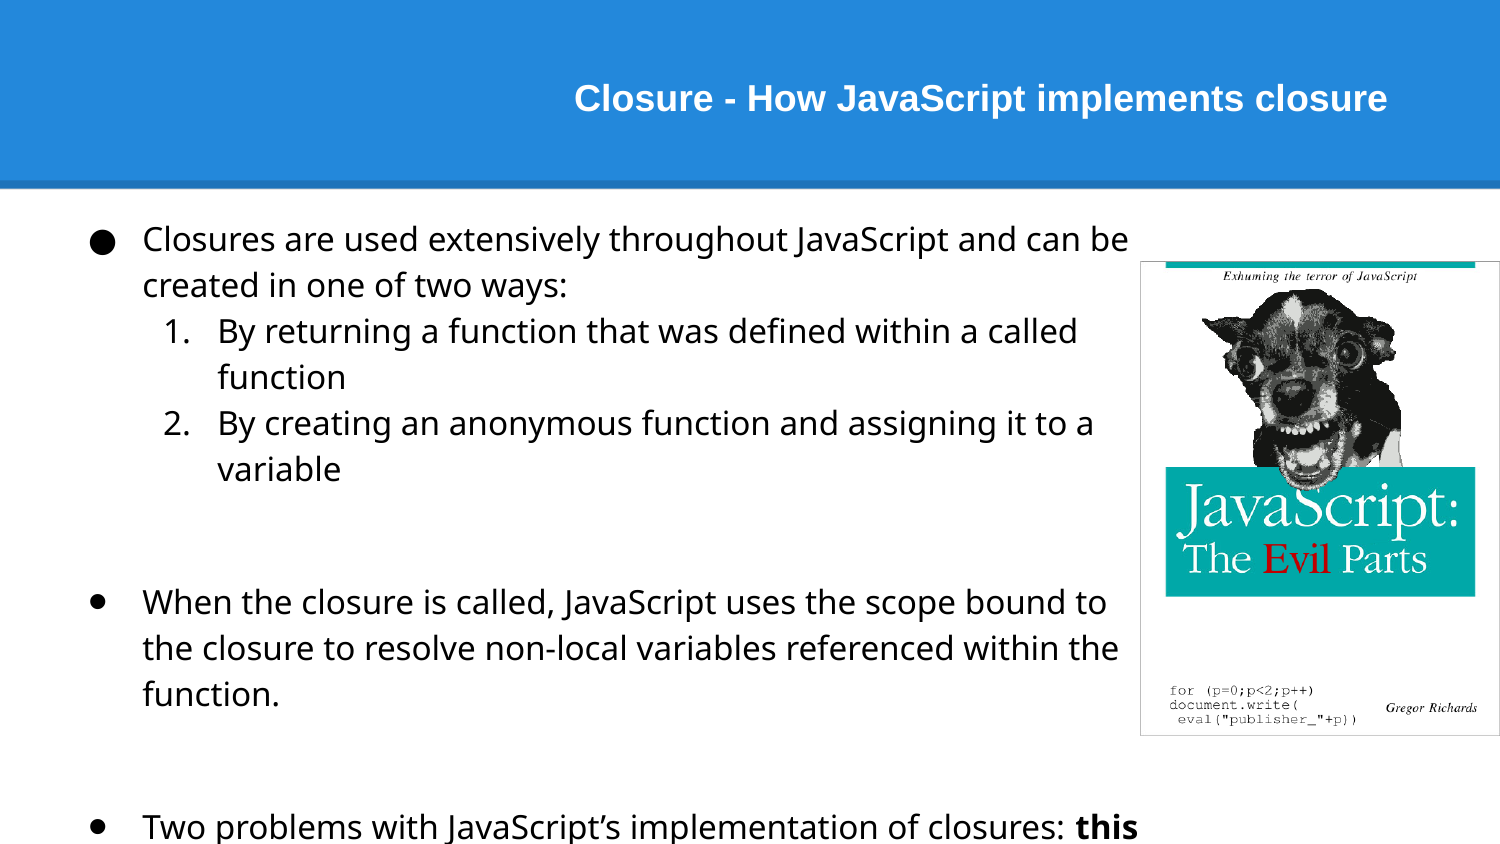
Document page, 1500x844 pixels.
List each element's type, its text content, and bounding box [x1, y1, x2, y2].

title Closure - How JavaScript implements closure [0, 59, 1415, 134]
list Closures are used extensively throughout JavaScript and can be created in one of two ways: By returning a function that was defined within a called function By creating an anonymous function and assigning it to a variable When the closure is called, JavaScript uses the scope bound to the closure to resolve non-local variables referenced within the function. Two problems with JavaScript’s implementation of closures: this keyword & global scoping [52, 166, 1156, 759]
text_box [1140, 261, 1500, 736]
